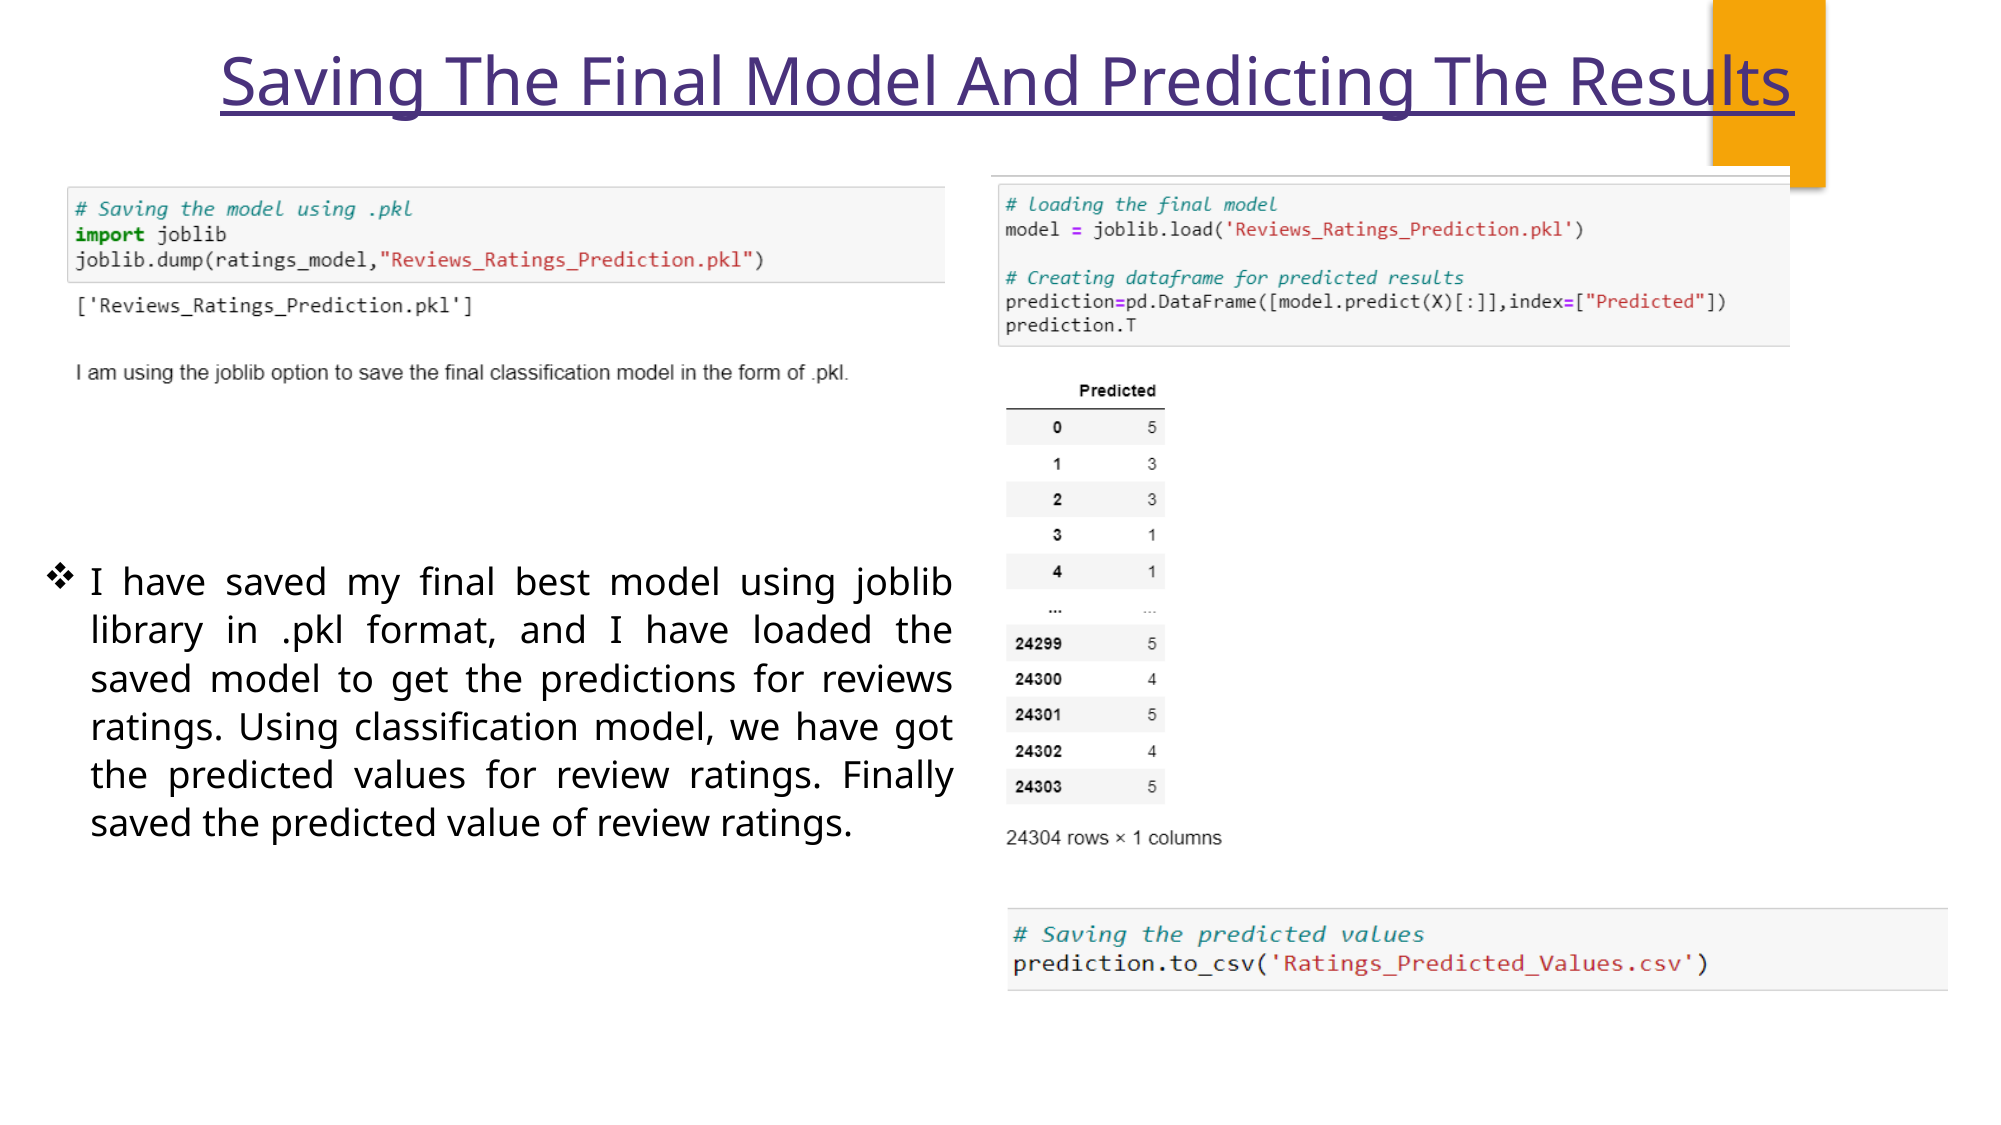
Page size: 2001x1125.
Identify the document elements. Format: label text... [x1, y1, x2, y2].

text_box I have saved my final best model using joblib library in .pkl format, and I have loaded the saved model to get the predictions for reviews ratings. Using classification model, we have got the predicted values for review ratings. Finally saved the predicted value of review ratings. [28, 547, 969, 852]
text_box Saving The Final Model And Predicting The Results [28, 31, 1987, 127]
picture [67, 179, 945, 410]
picture [991, 166, 1790, 855]
picture [1007, 903, 1949, 996]
